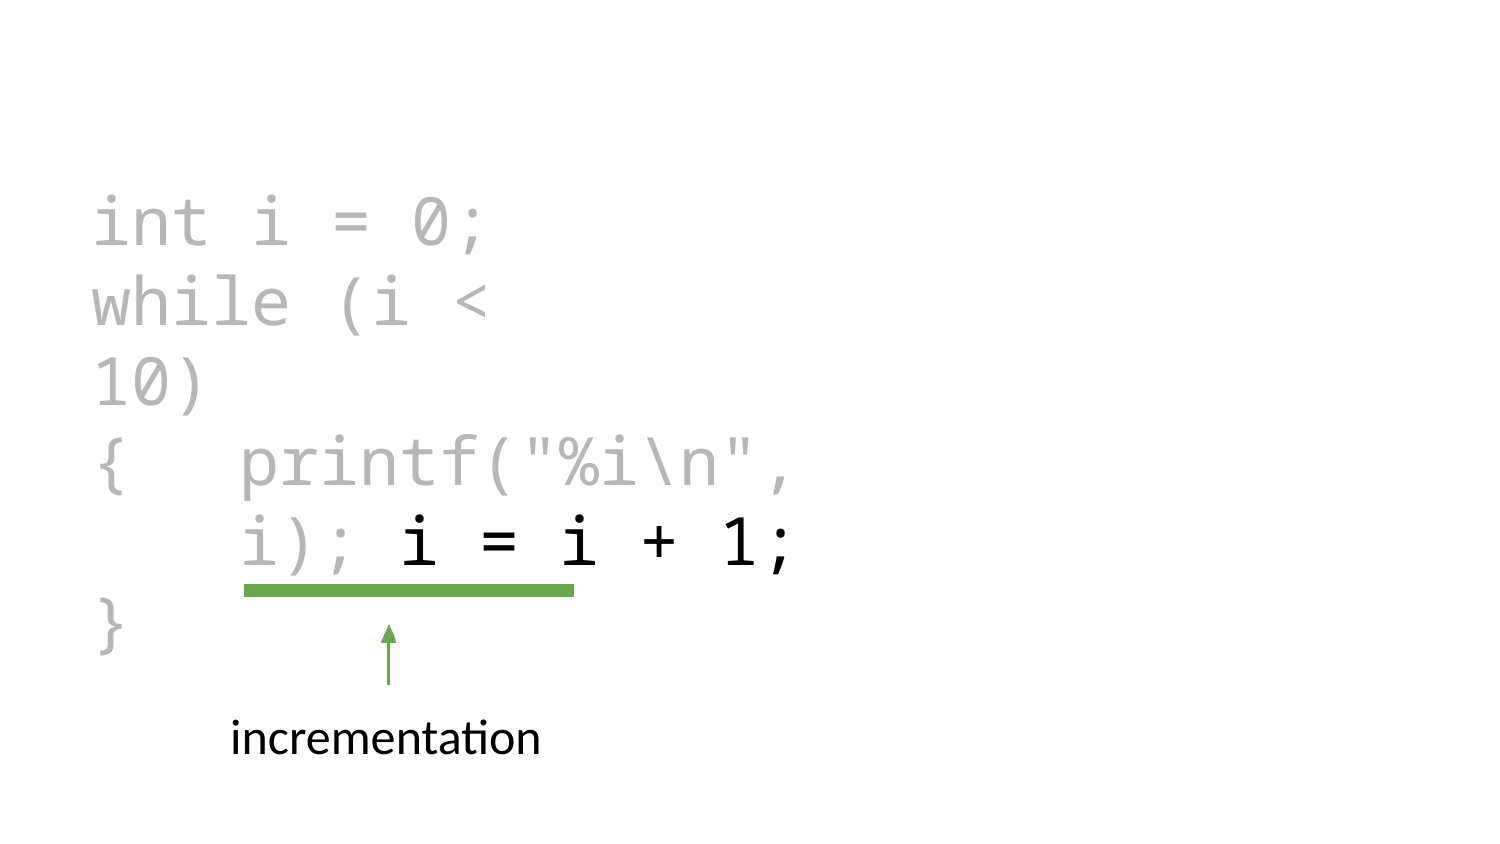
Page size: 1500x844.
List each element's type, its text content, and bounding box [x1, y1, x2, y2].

title int i = 0; while (i < 10) { [89, 177, 607, 417]
text_box printf("%i\n", i); i = i + 1; } incrementation [89, 417, 901, 765]
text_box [381, 625, 396, 686]
